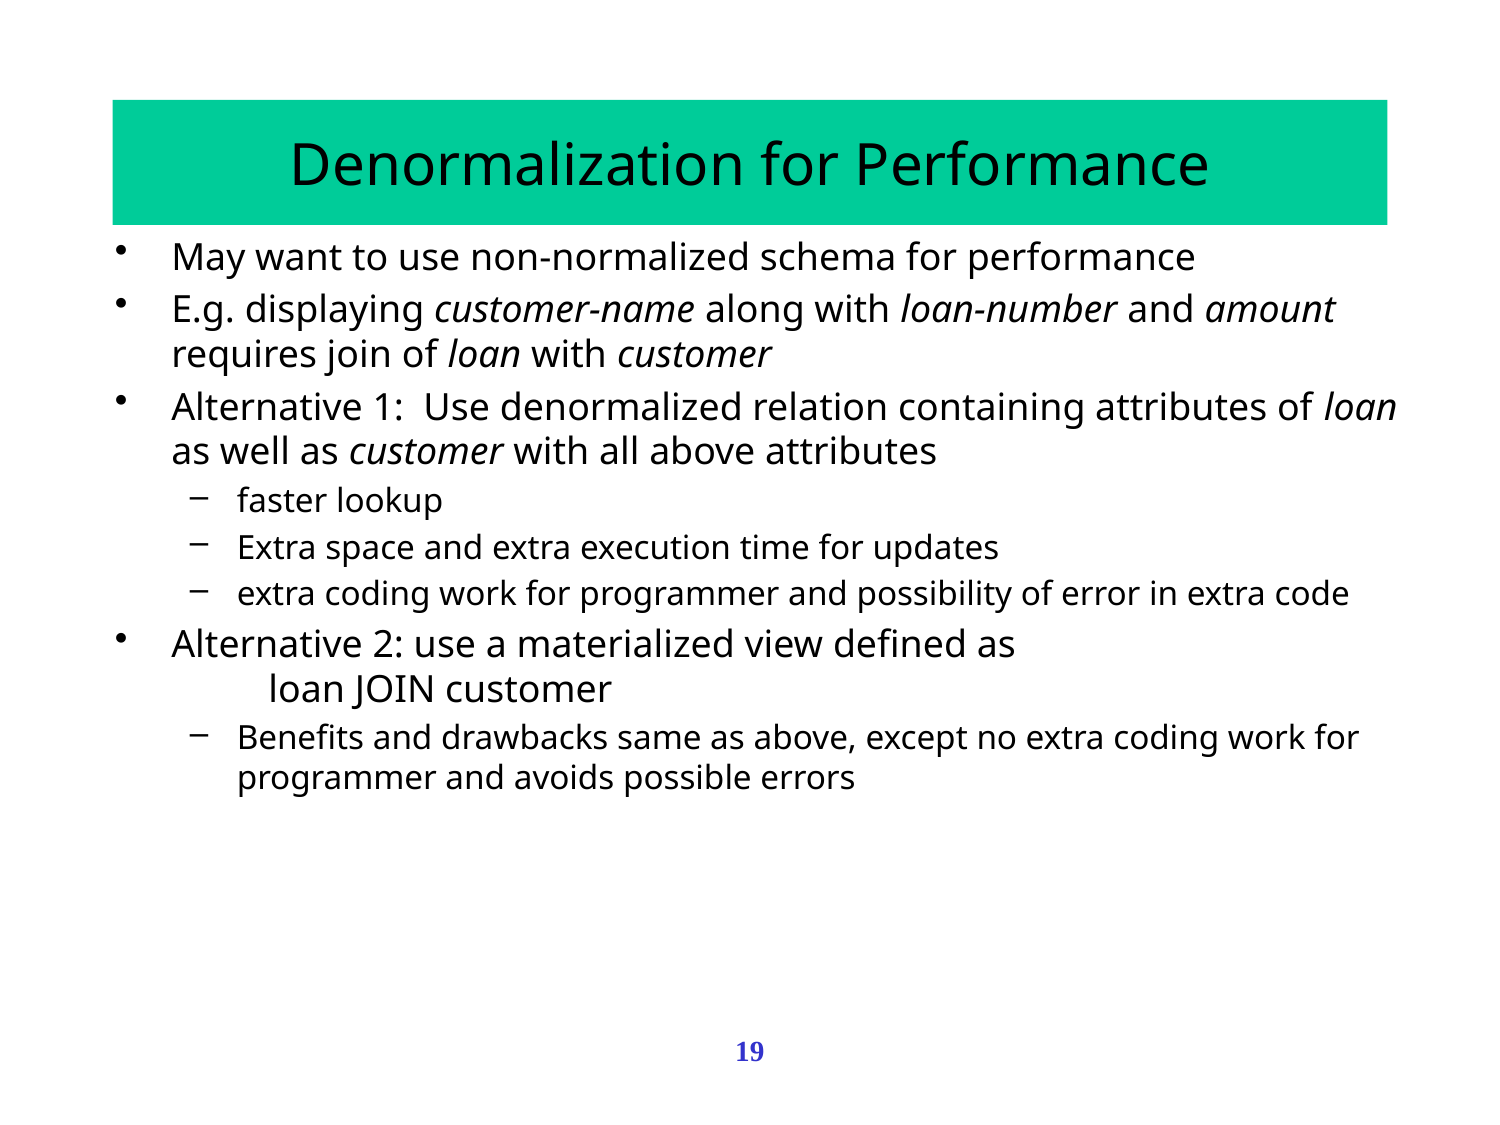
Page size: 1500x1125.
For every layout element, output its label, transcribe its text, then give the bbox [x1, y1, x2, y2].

title Denormalization for Performance [112, 99, 1388, 224]
footer 19 [74, 1024, 1426, 1101]
list May want to use non-normalized schema for performance E.g. displaying customer-name along with loan-number and amount requires join of loan with customer Alternative 1: Use denormalized relation containing attributes of loan as well as customer with all above attributes faster lookup Extra space and extra execution time for updates extra coding work for programmer and possibility of error in extra code Alternative 2: use a materialized view defined as loan JOIN customer Benefits and drawbacks same as above, except no extra coding work for programmer and avoids possible errors [99, 224, 1418, 1025]
